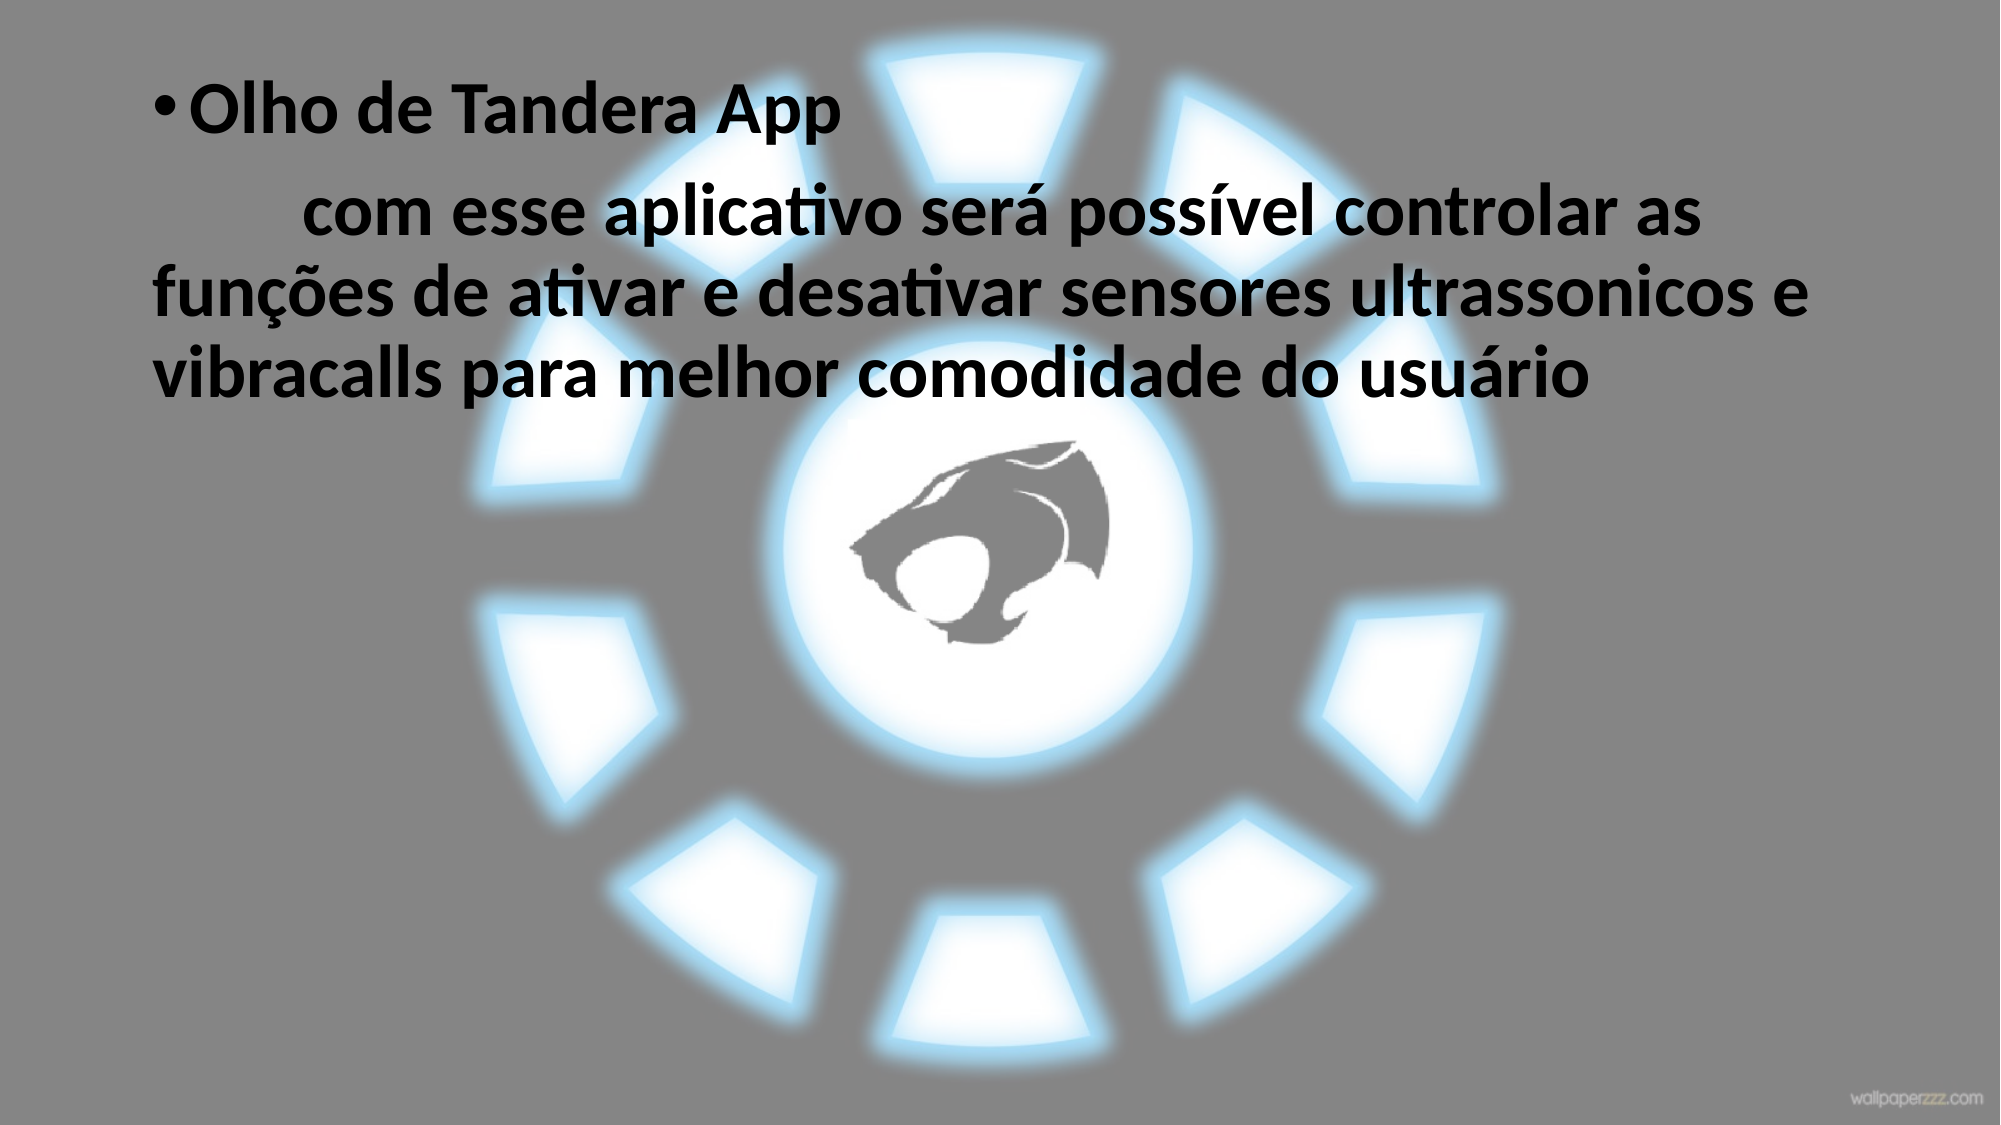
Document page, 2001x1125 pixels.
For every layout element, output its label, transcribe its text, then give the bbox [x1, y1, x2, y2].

list Olho de Tandera App com esse aplicativo será possível controlar as funções de ativar e desativar sensores ultrassonicos e vibracalls para melhor comodidade do usuário [137, 61, 1863, 1014]
